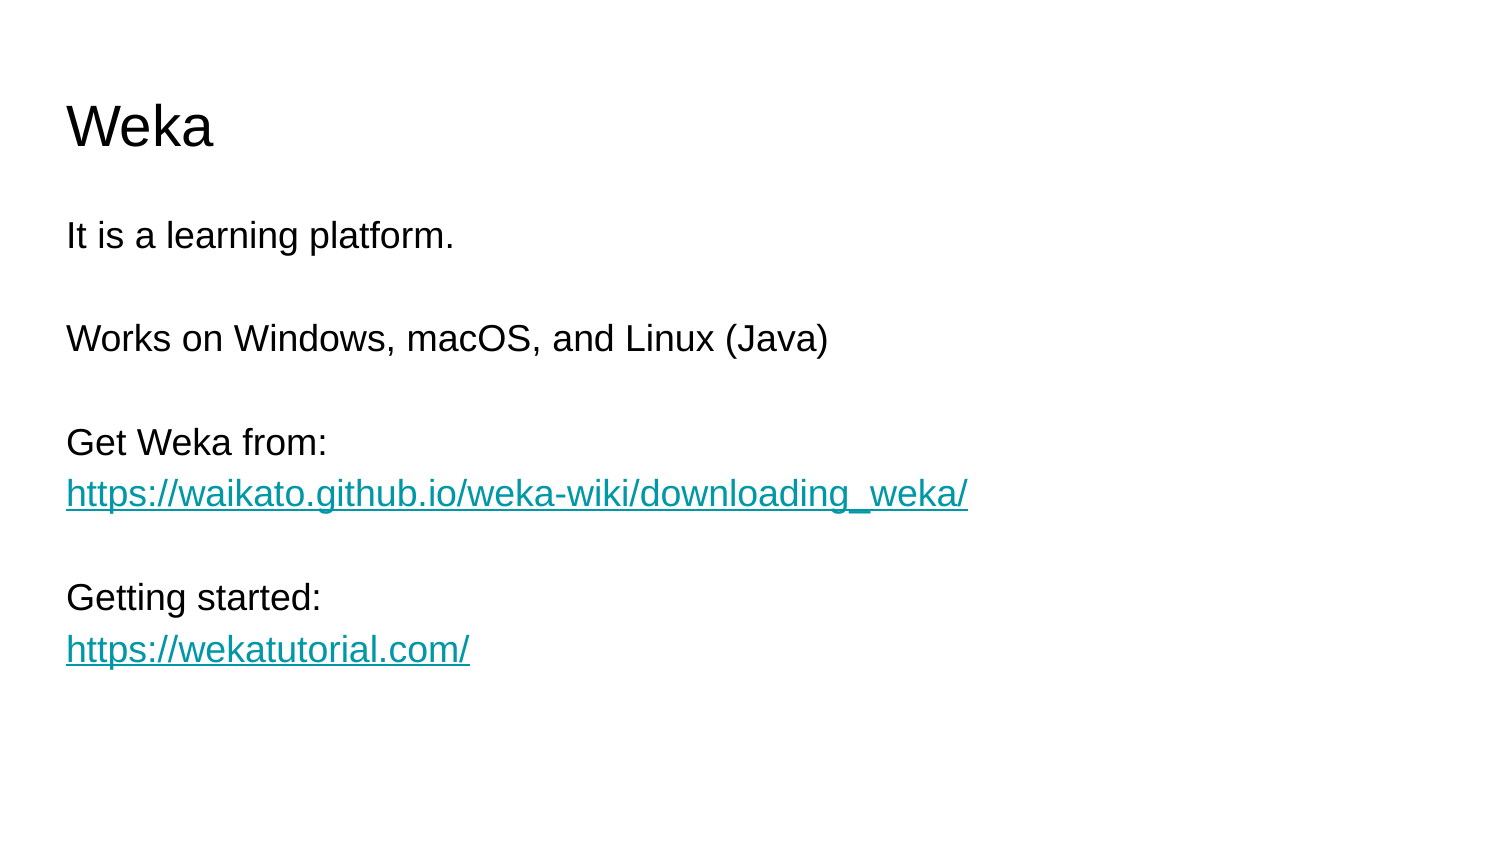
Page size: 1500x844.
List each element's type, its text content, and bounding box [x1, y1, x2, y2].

list It is a learning platform. Works on Windows, macOS, and Linux (Java) Get Weka from: https://waikato.github.io/weka-wiki/downloading_weka/ Getting started: https://wekatutorial.com/ [51, 189, 1449, 750]
title Weka [51, 72, 1449, 167]
